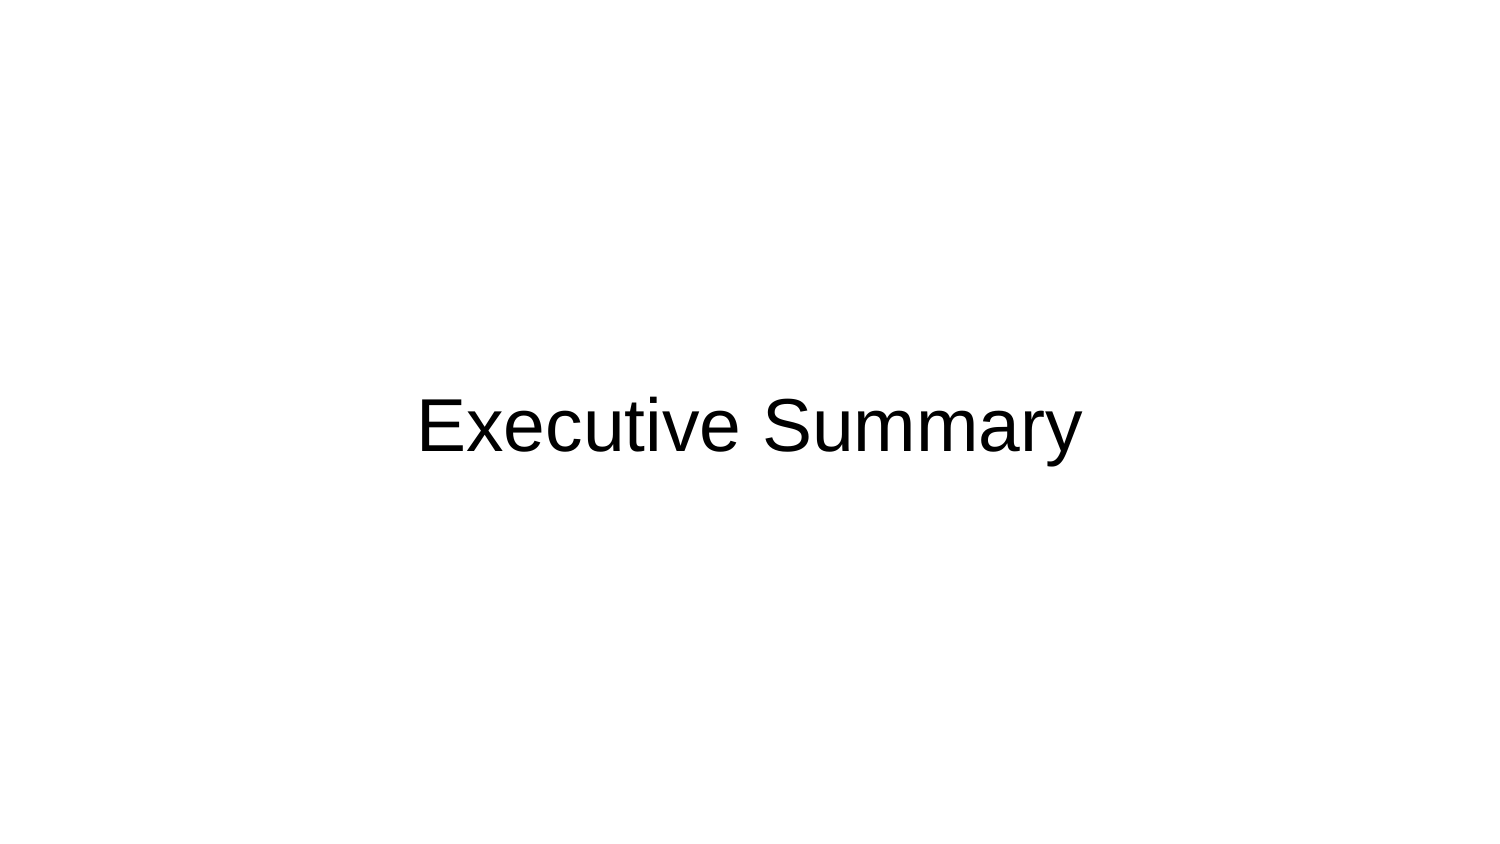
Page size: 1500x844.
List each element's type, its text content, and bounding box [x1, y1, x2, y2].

title Executive Summary [51, 352, 1449, 491]
